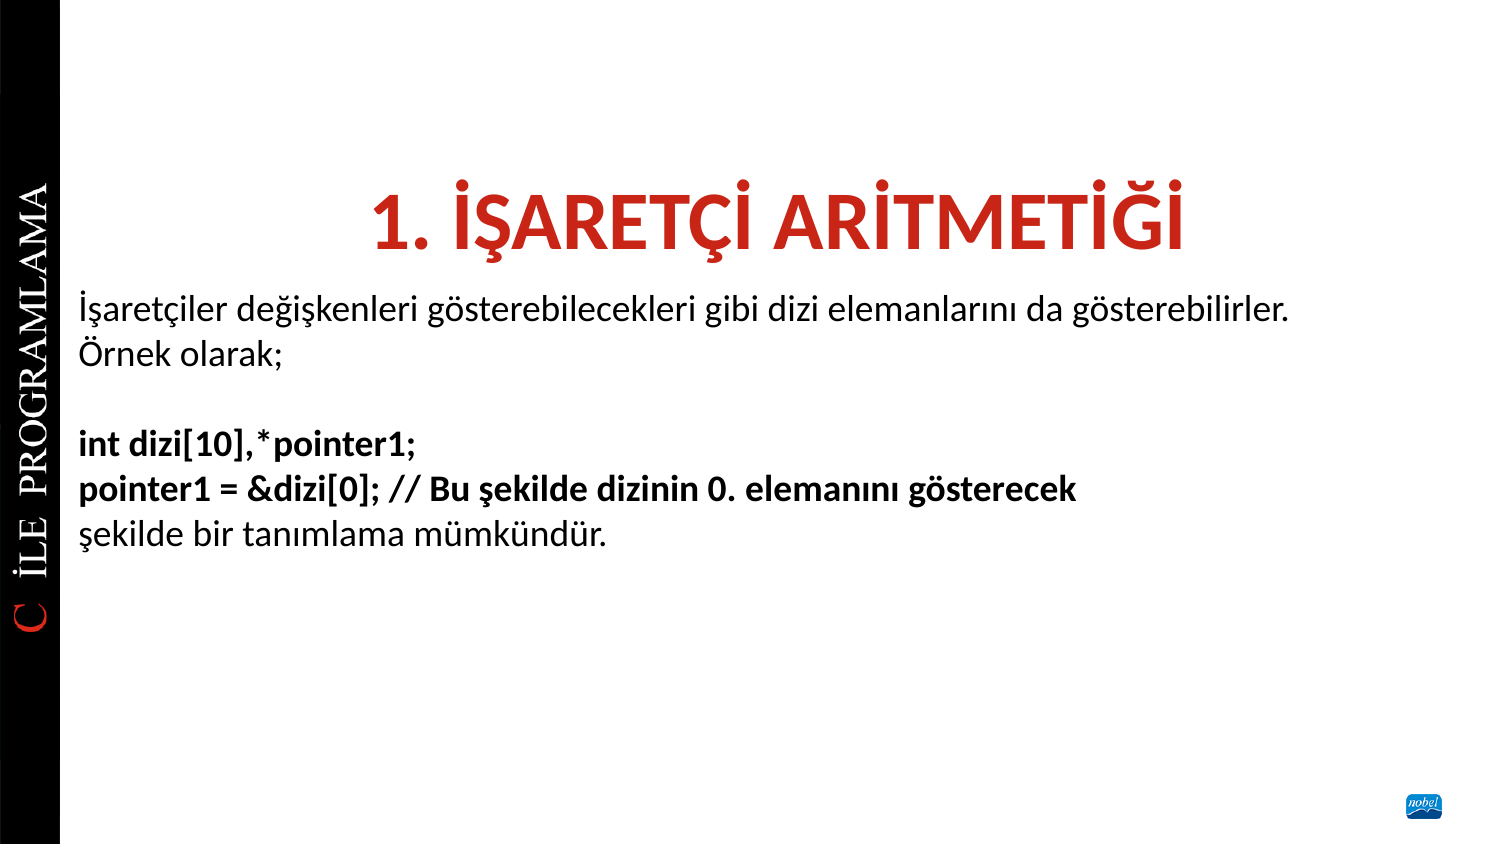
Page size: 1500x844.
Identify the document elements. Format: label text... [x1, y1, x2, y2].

text_box İşaretçiler değişkenleri gösterebilecekleri gibi dizi elemanlarını da gösterebilirler. Örnek olarak; int dizi[10],*pointer1; pointer1 = &dizi[0]; // Bu şekilde dizinin 0. elemanını gösterecek şekilde bir tanımlama mümkündür. [63, 276, 1479, 562]
picture [0, 0, 1500, 844]
title 1. İŞARETÇİ ARİTMETİĞİ [130, 166, 1425, 276]
